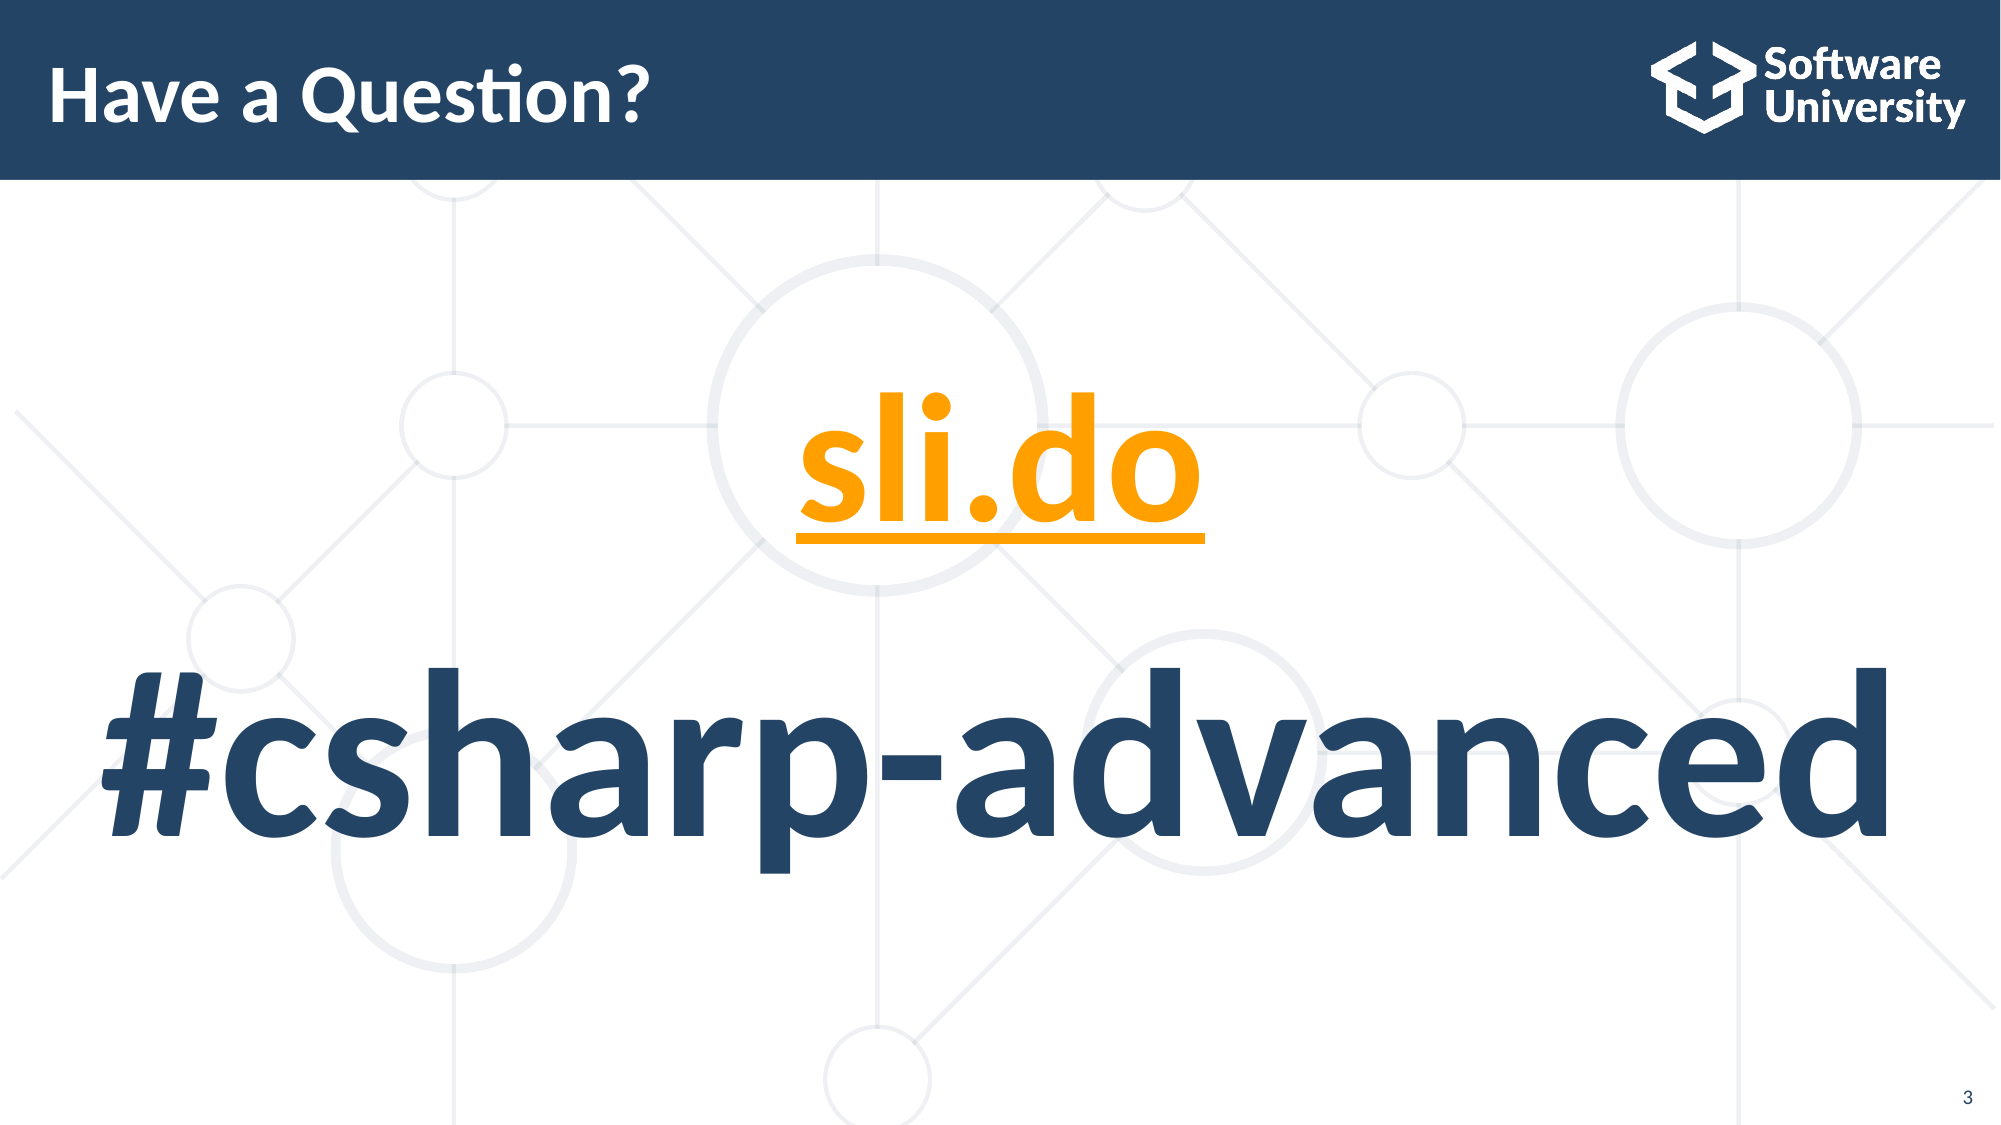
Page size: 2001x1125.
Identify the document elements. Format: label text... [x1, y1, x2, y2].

list sli.do #csharp-advanced [31, 196, 1970, 1104]
picture [1651, 41, 1966, 134]
slide_number 3 [1927, 1067, 1989, 1117]
title Have a Question? [31, 16, 1625, 162]
